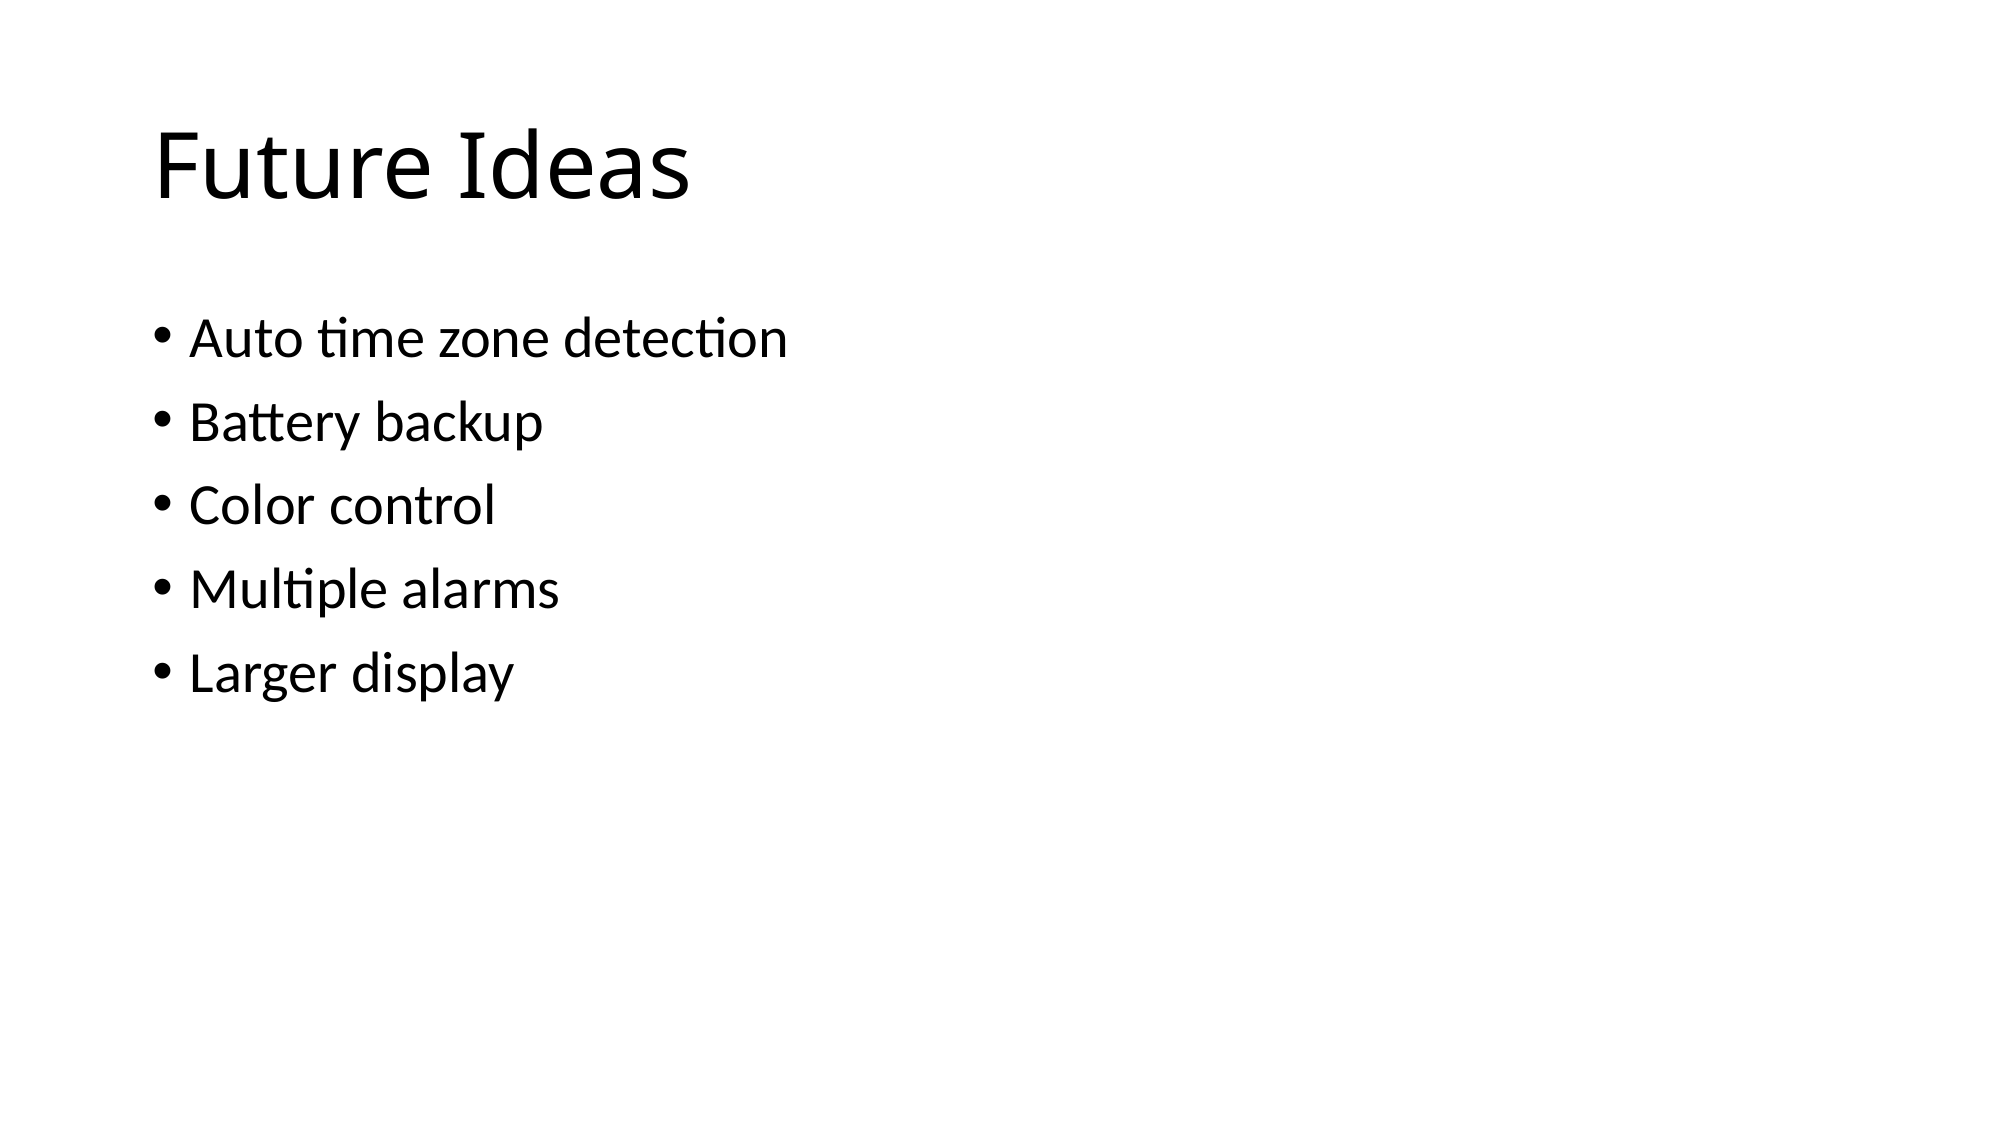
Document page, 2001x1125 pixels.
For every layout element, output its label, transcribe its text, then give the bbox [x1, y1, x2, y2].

title Future Ideas [137, 59, 1863, 278]
list Auto time zone detection Battery backup Color control Multiple alarms Larger display [137, 299, 1863, 1014]
